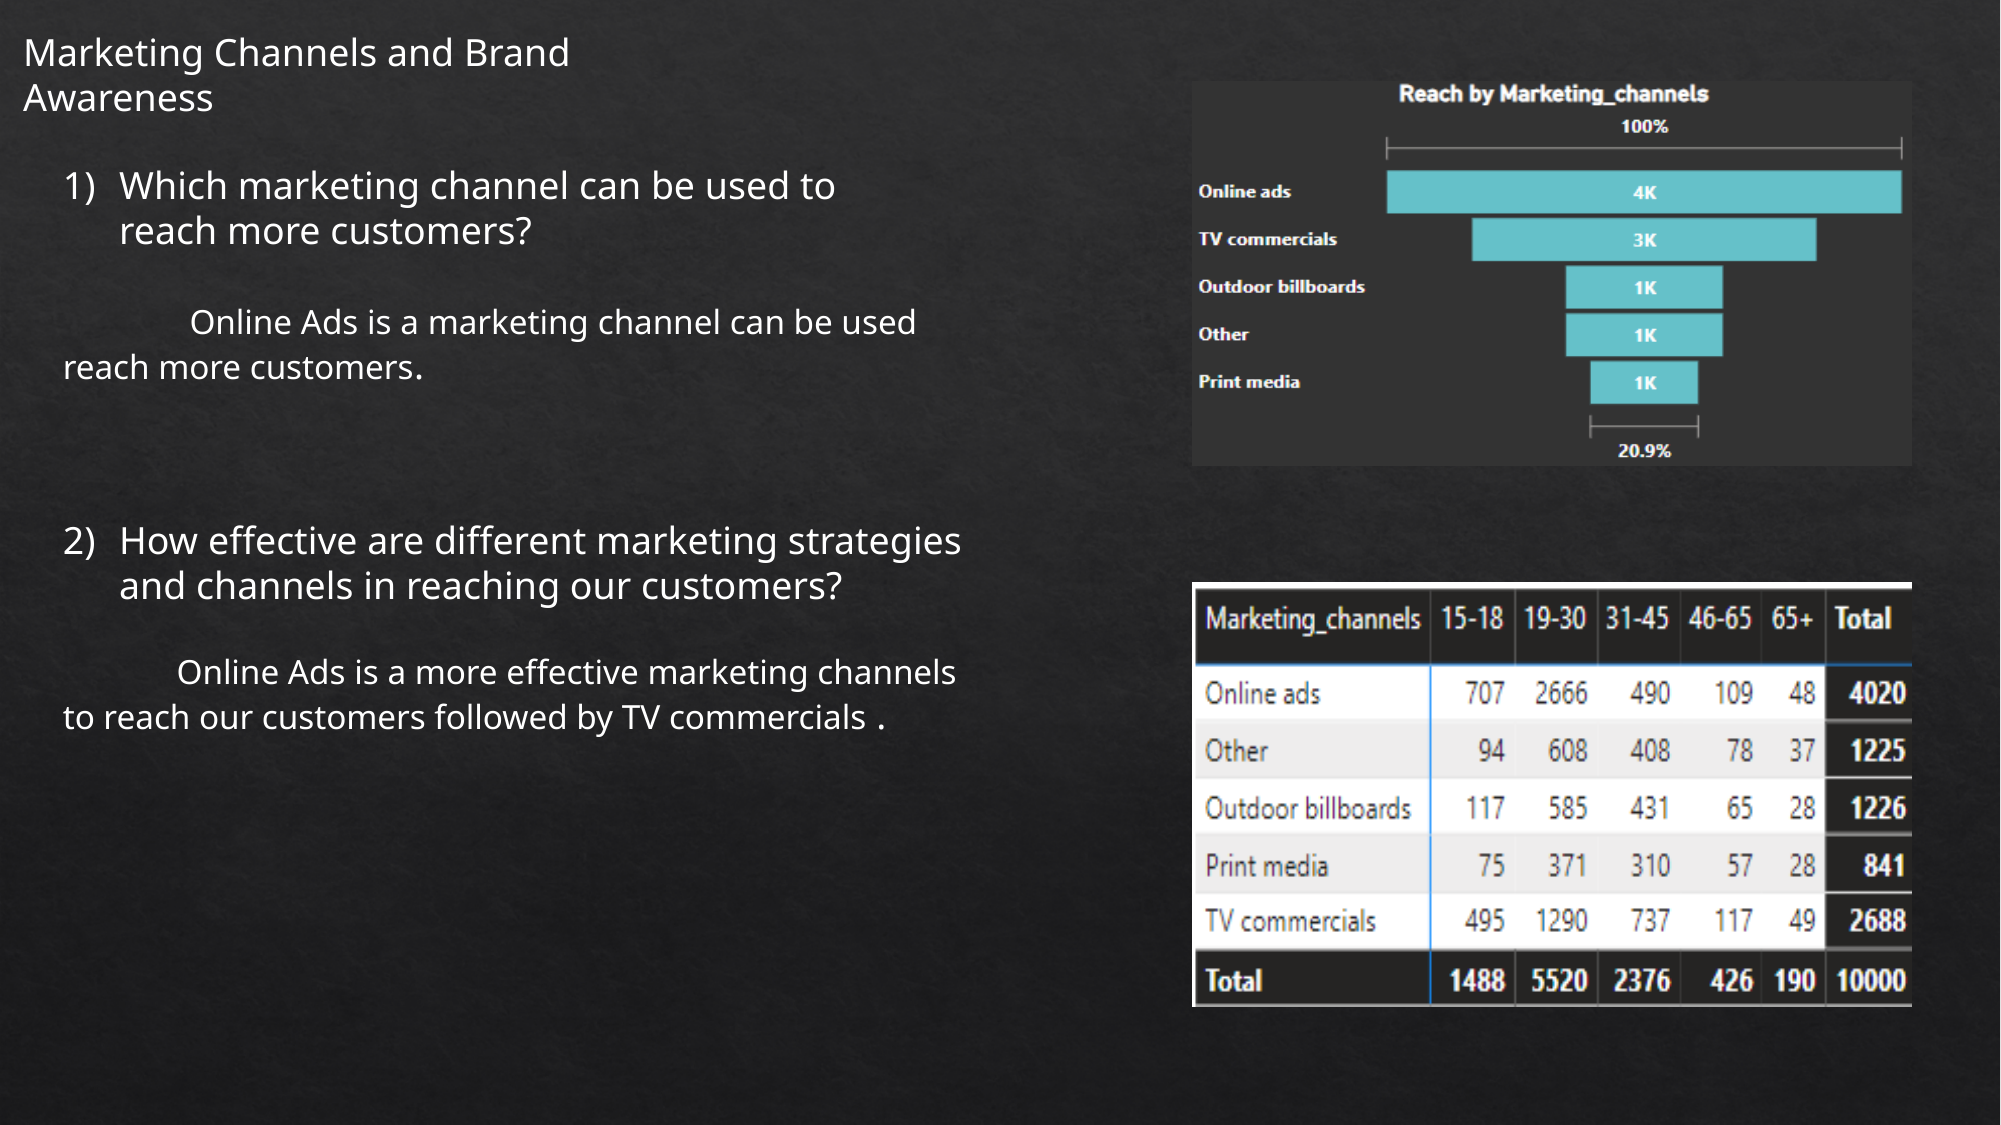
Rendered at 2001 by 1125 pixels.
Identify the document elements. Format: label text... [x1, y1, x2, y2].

text_box How effective are different marketing strategies and channels in reaching our customers? Online Ads is a more effective marketing channels to reach our customers followed by TV commercials . [48, 509, 1004, 789]
picture [1192, 581, 1912, 1007]
text_box Which marketing channel can be used to reach more customers? Online Ads is a marketing channel can be used reach more customers. [48, 154, 951, 394]
text_box Marketing Channels and Brand Awareness [8, 21, 763, 126]
picture [1192, 81, 1912, 466]
